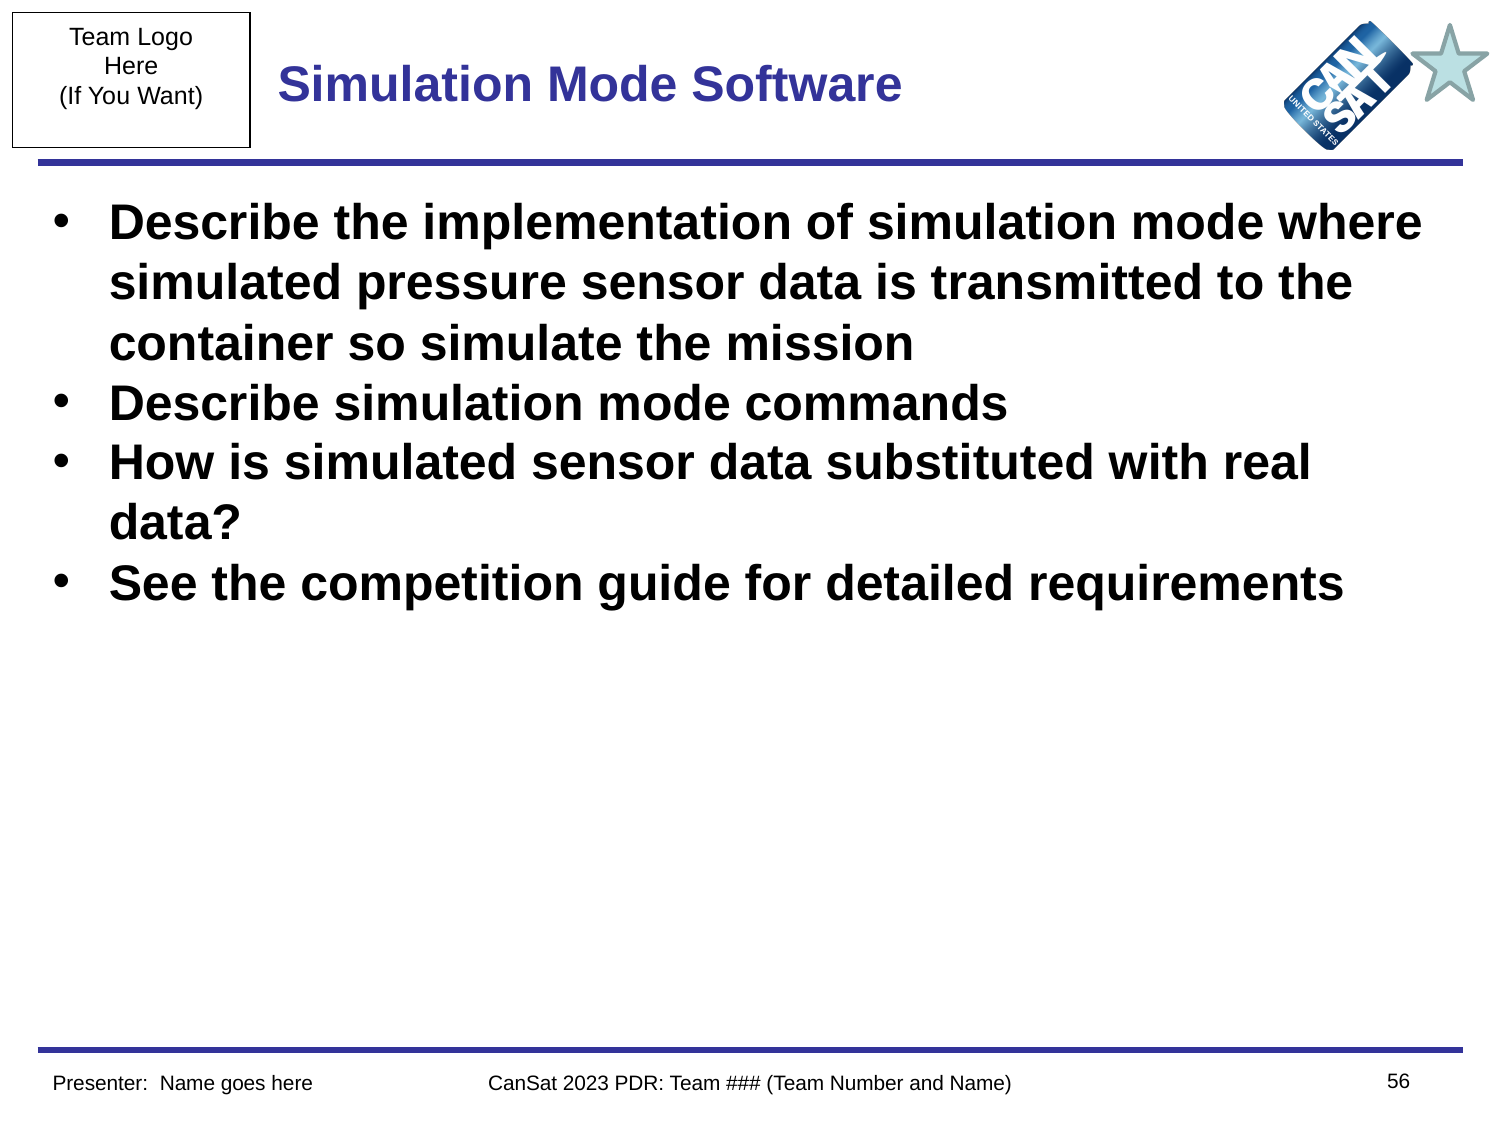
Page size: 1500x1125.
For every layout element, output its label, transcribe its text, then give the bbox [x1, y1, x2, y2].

title Simulation Mode Software [262, 12, 1238, 150]
text_box Presenter: Name goes here [37, 1062, 413, 1103]
slide_number ‹#› [1312, 1059, 1425, 1100]
picture [1284, 21, 1413, 150]
text_box [1412, 24, 1488, 100]
list Describe the implementation of simulation mode where simulated pressure sensor data is transmitted to the container so simulate the mission Describe simulation mode commands How is simulated sensor data substituted with real data? See the competition guide for detailed requirements [37, 174, 1463, 1025]
footer CanSat 2023 PDR: Team ### (Team Number and Name) [450, 1062, 1050, 1103]
